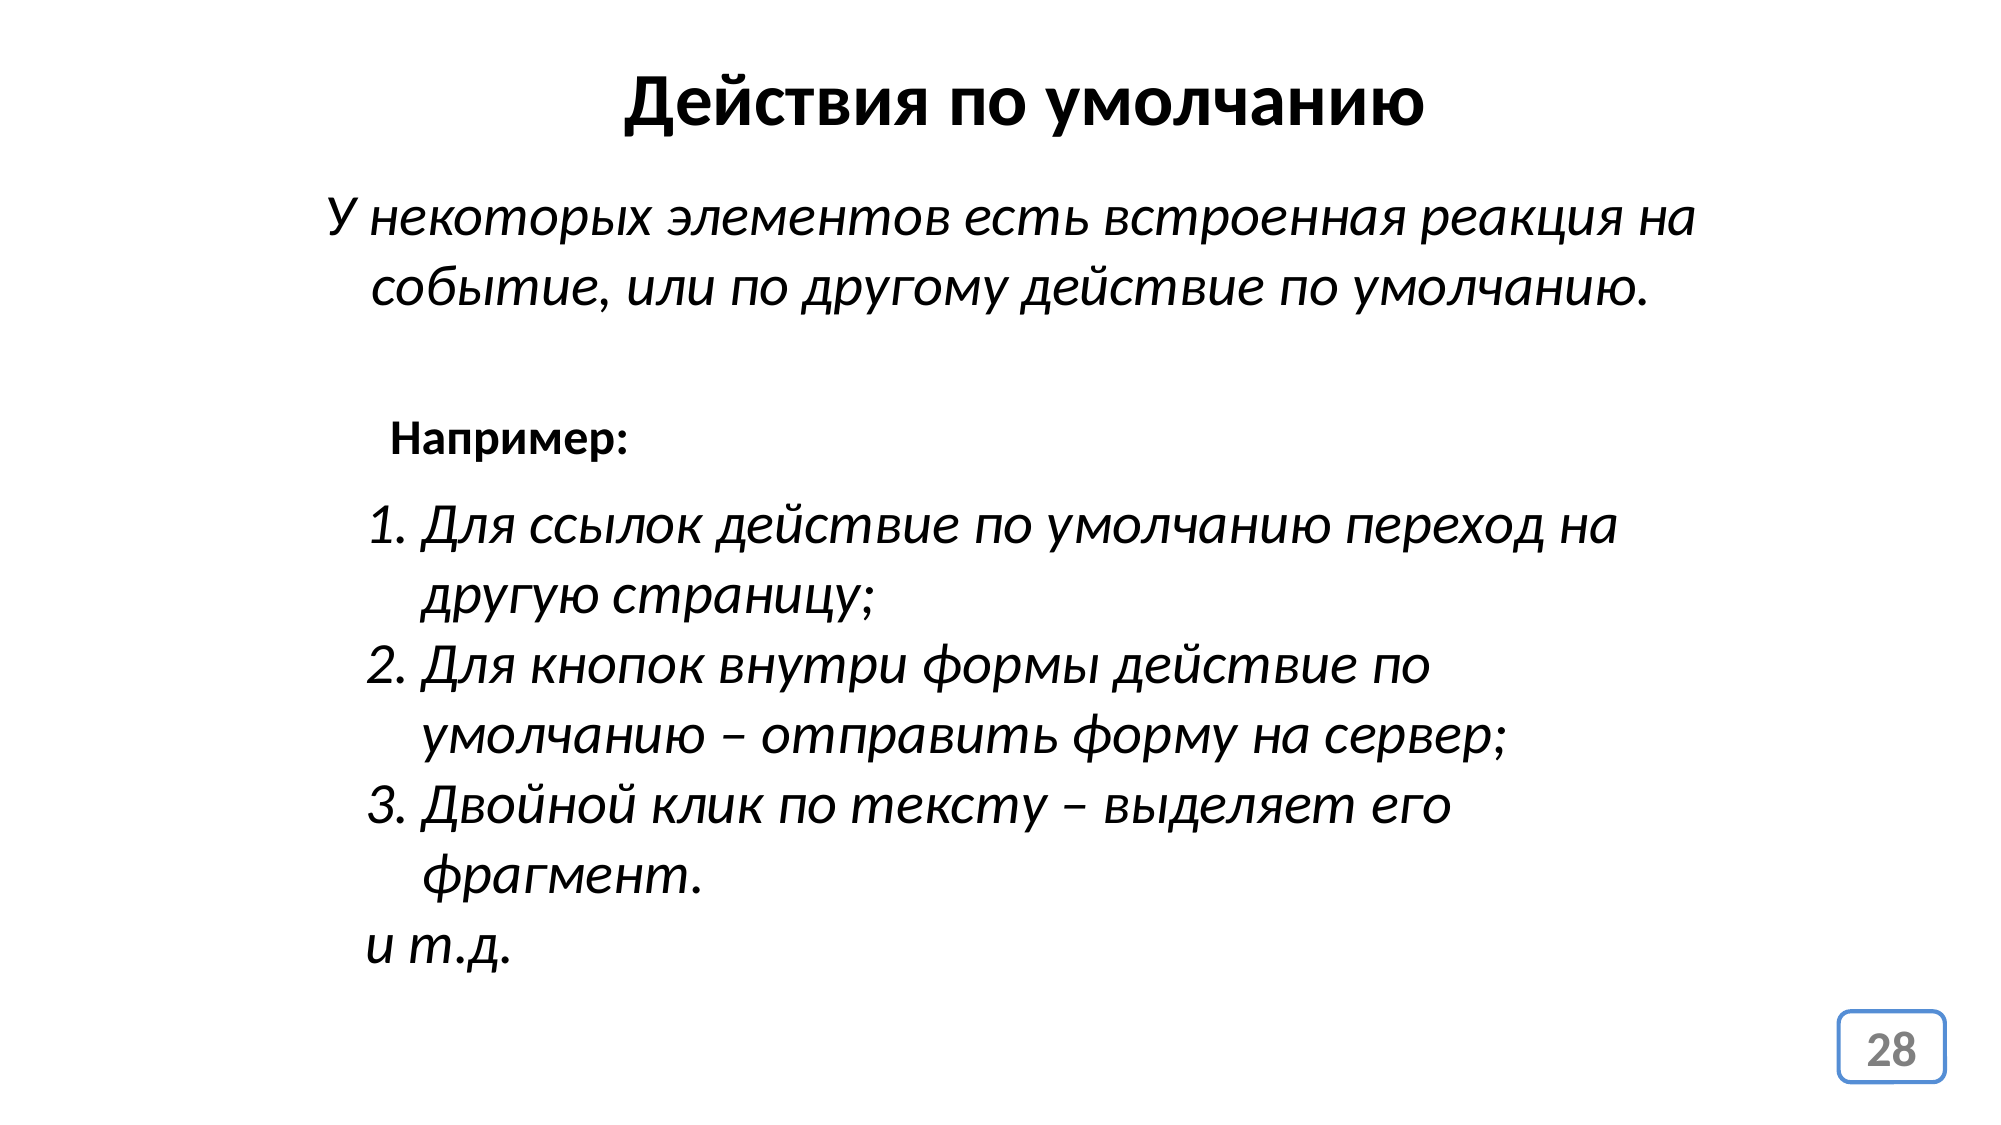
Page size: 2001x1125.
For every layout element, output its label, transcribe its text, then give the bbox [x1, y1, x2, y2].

text_box Действия по умолчанию [610, 42, 1442, 148]
text_box У некоторых элементов есть встроенная реакция на событие, или по другому действие по умолчанию. [279, 169, 1745, 325]
text_box 28 [1836, 1009, 1948, 1085]
text_box Для ссылок действие по умолчанию переход на другую страницу; Для кнопок внутри формы действие по умолчанию – отправить форму на сервер; Двойной клик по тексту – выделяет его фрагмент. и т.д. [350, 477, 1721, 983]
text_box Например: [375, 397, 645, 472]
